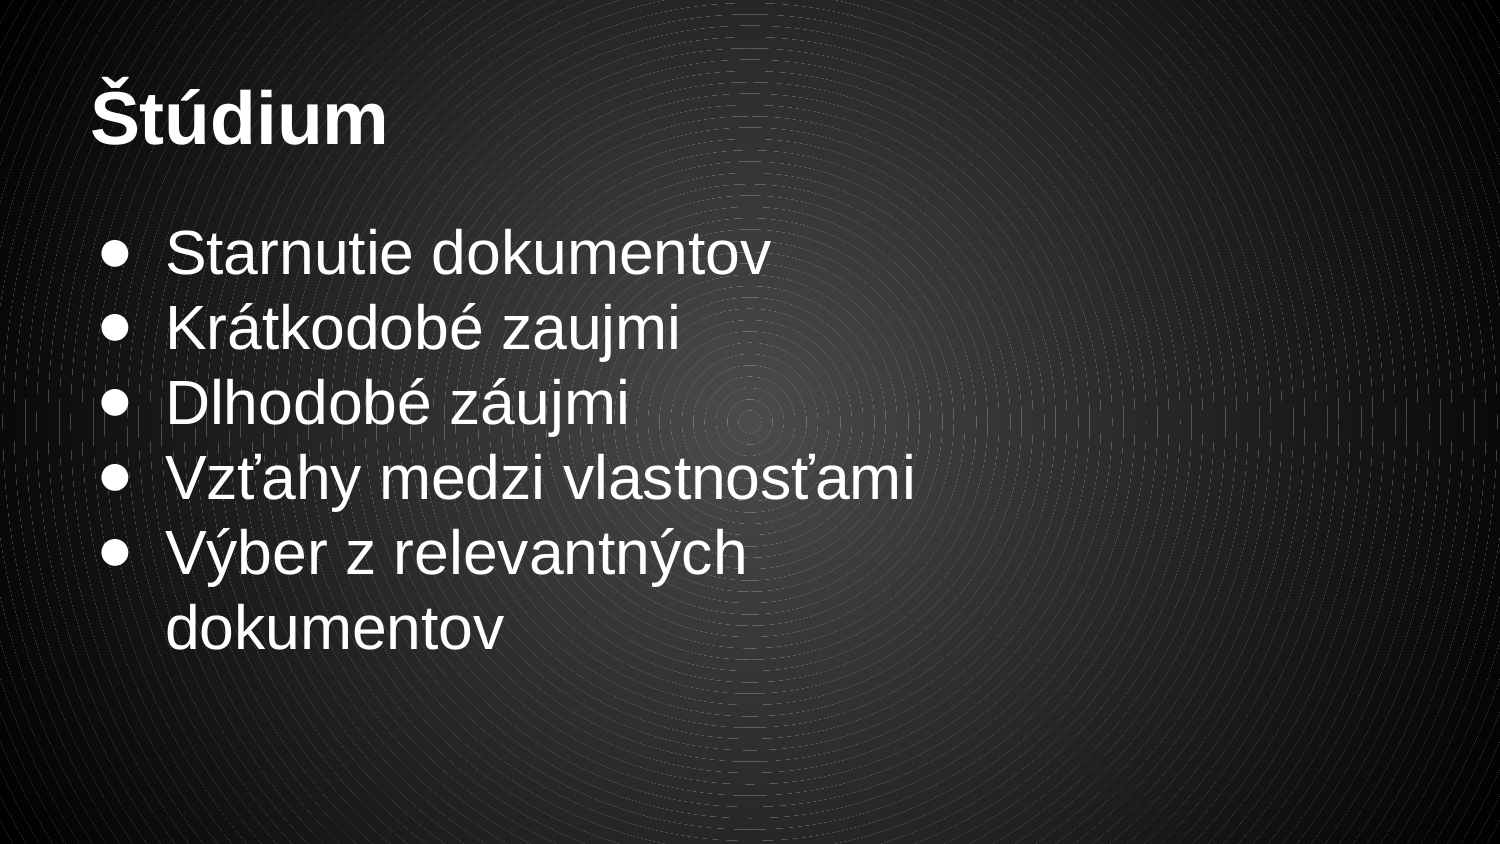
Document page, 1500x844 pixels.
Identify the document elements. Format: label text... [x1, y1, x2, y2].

title Štúdium [75, 33, 1425, 175]
list Starnutie dokumentov Krátkodobé zaujmi Dlhodobé záujmi Vzťahy medzi vlastnosťami Výber z relevantných dokumentov [75, 196, 1109, 808]
